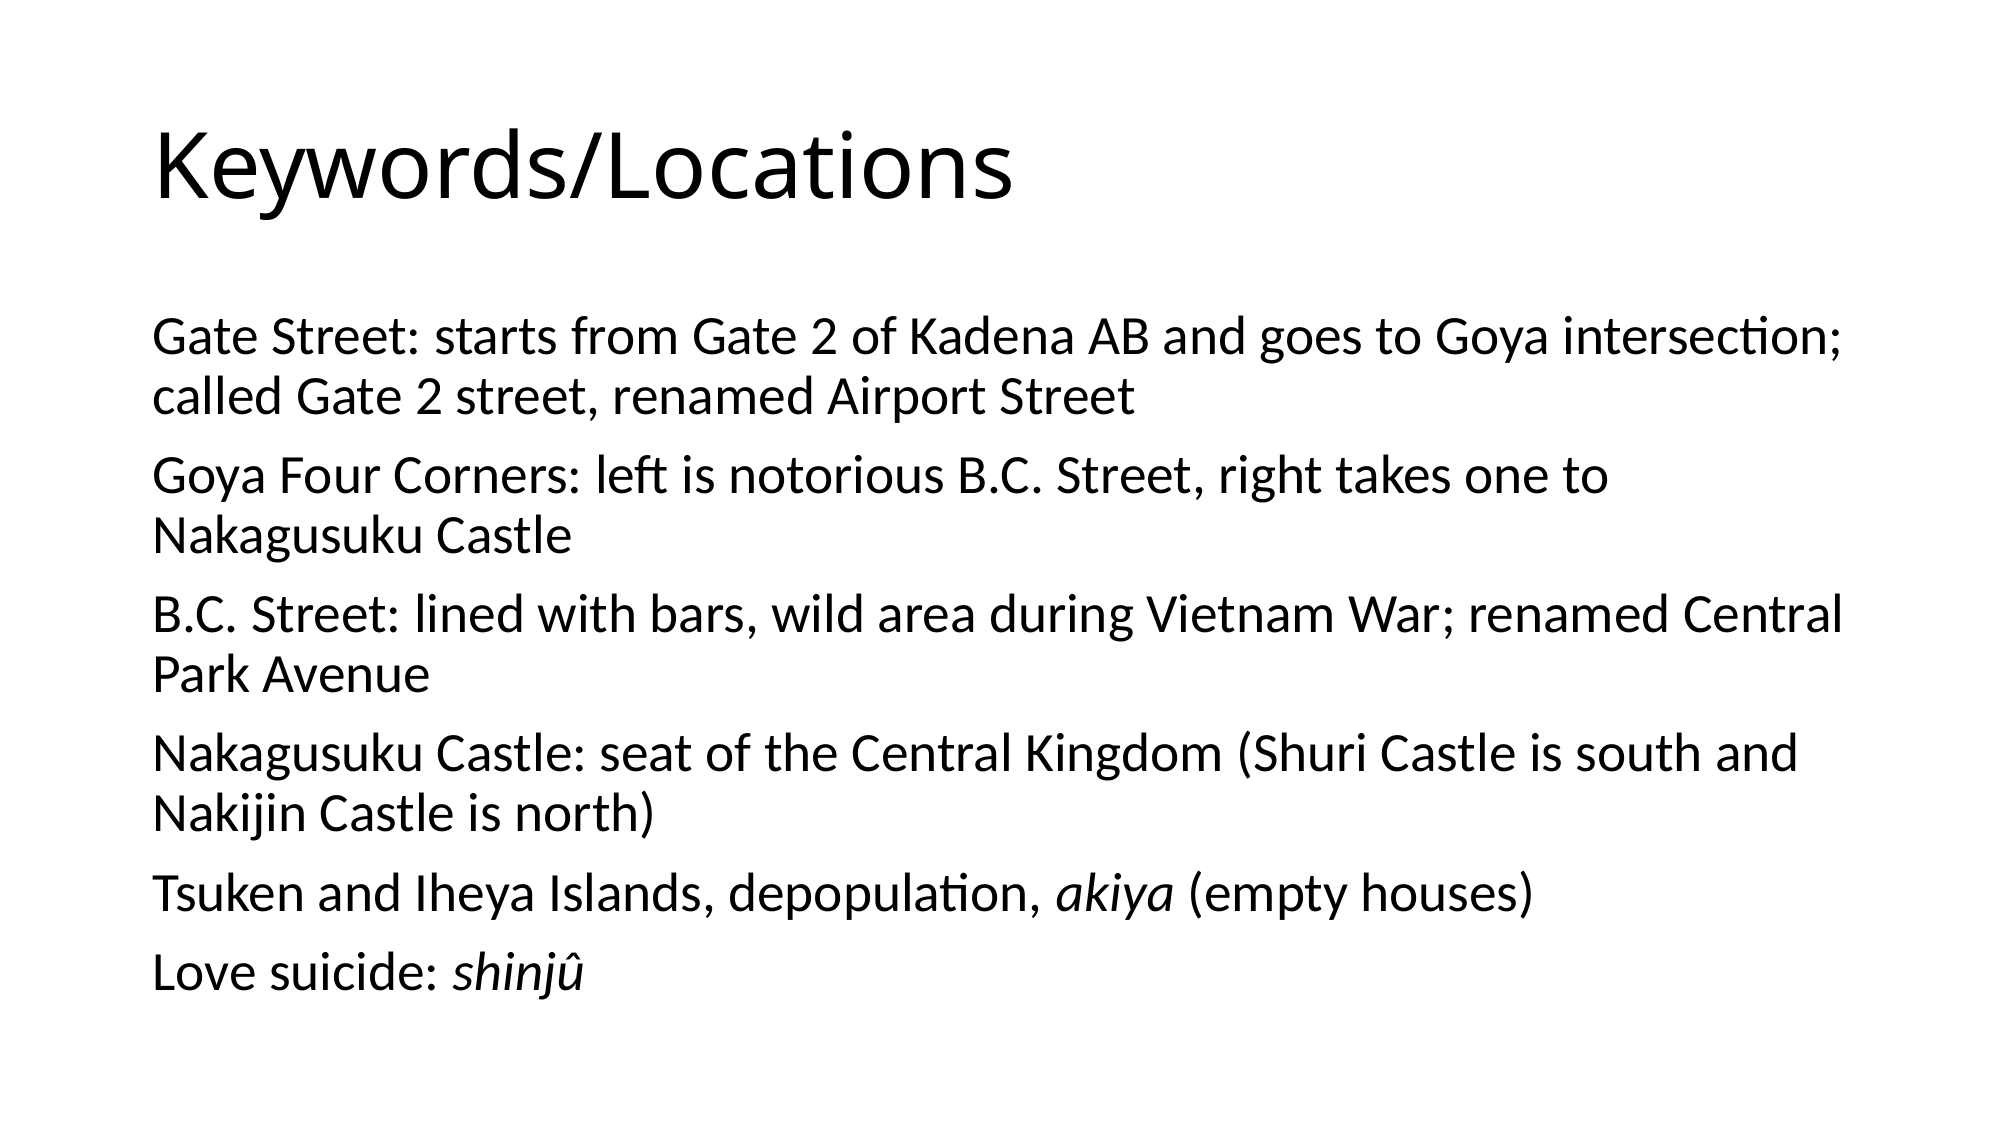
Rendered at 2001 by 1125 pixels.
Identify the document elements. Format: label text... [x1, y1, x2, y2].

title Keywords/Locations [137, 59, 1863, 278]
list Gate Street: starts from Gate 2 of Kadena AB and goes to Goya intersection; called Gate 2 street, renamed Airport Street Goya Four Corners: left is notorious B.C. Street, right takes one to Nakagusuku Castle B.C. Street: lined with bars, wild area during Vietnam War; renamed Central Park Avenue Nakagusuku Castle: seat of the Central Kingdom (Shuri Castle is south and Nakijin Castle is north) Tsuken and Iheya Islands, depopulation, akiya (empty houses) Love suicide: shinjû [137, 299, 1863, 1014]
